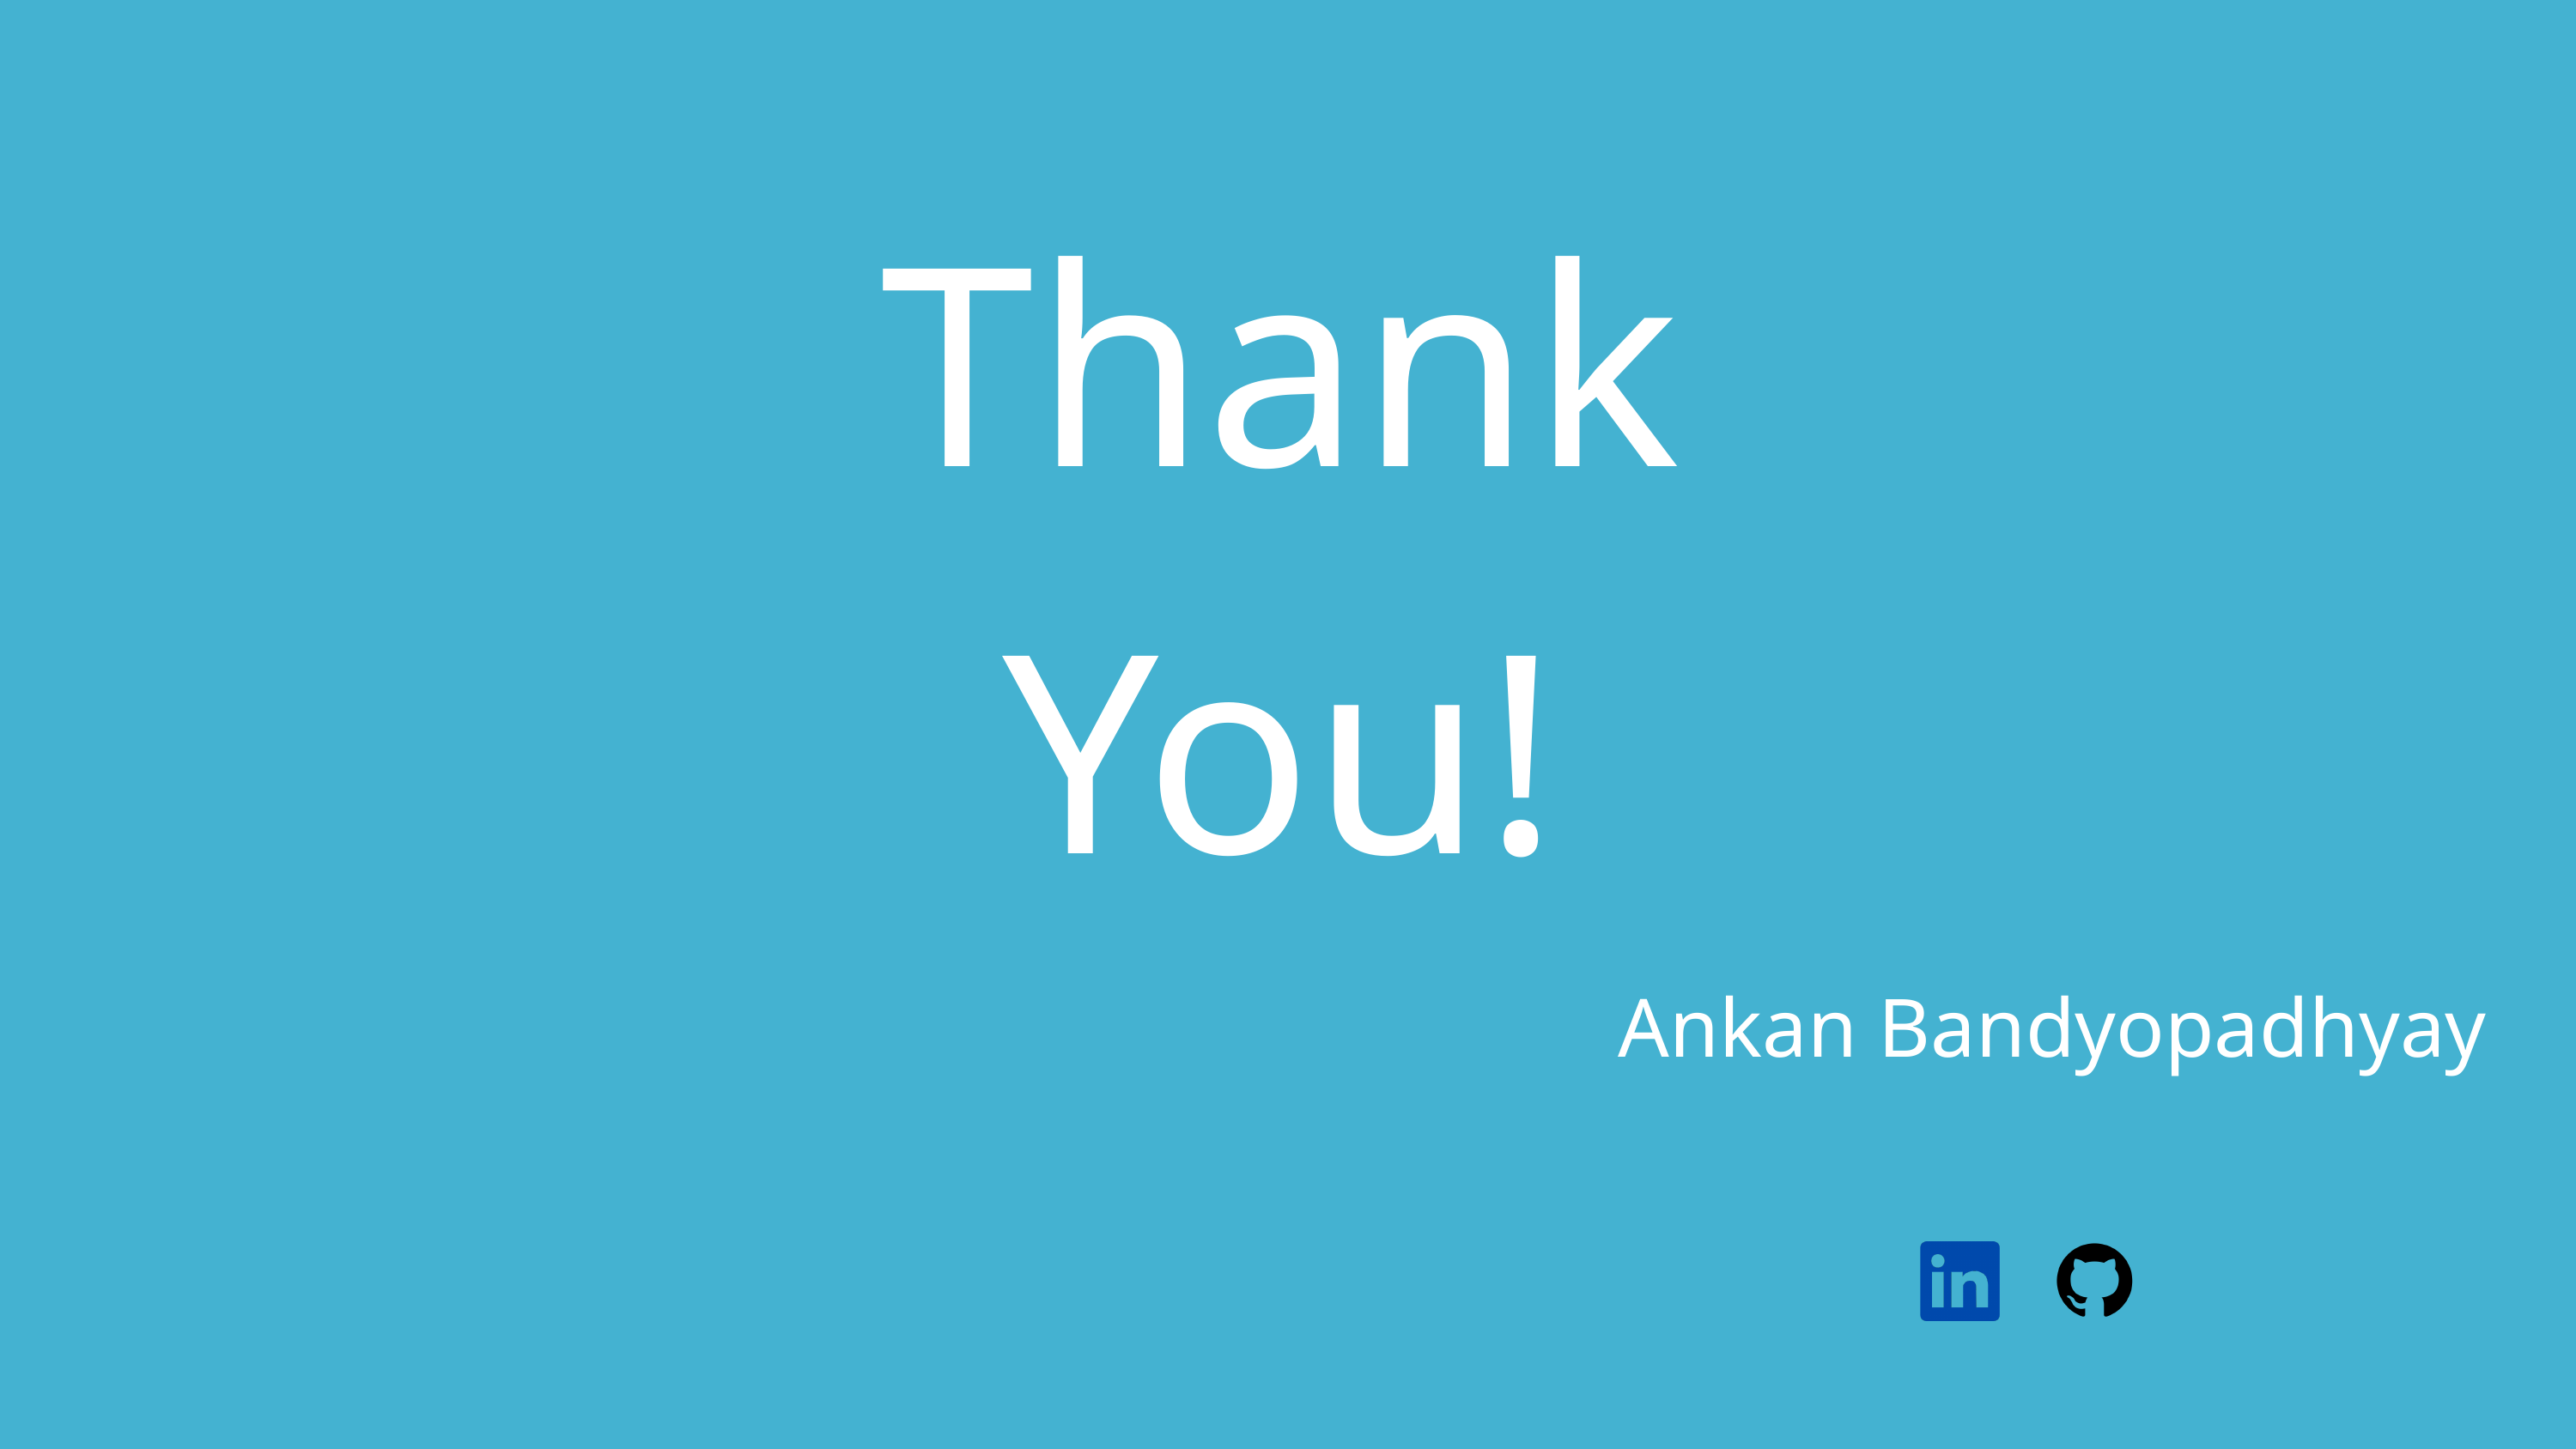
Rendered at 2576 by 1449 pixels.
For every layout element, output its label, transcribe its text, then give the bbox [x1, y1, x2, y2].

text_box Thank You! [568, 134, 1993, 909]
text_box [1920, 1241, 2000, 1321]
text_box [2055, 1241, 2136, 1317]
text_box Ankan Bandyopadhyay [1599, 960, 2506, 1074]
